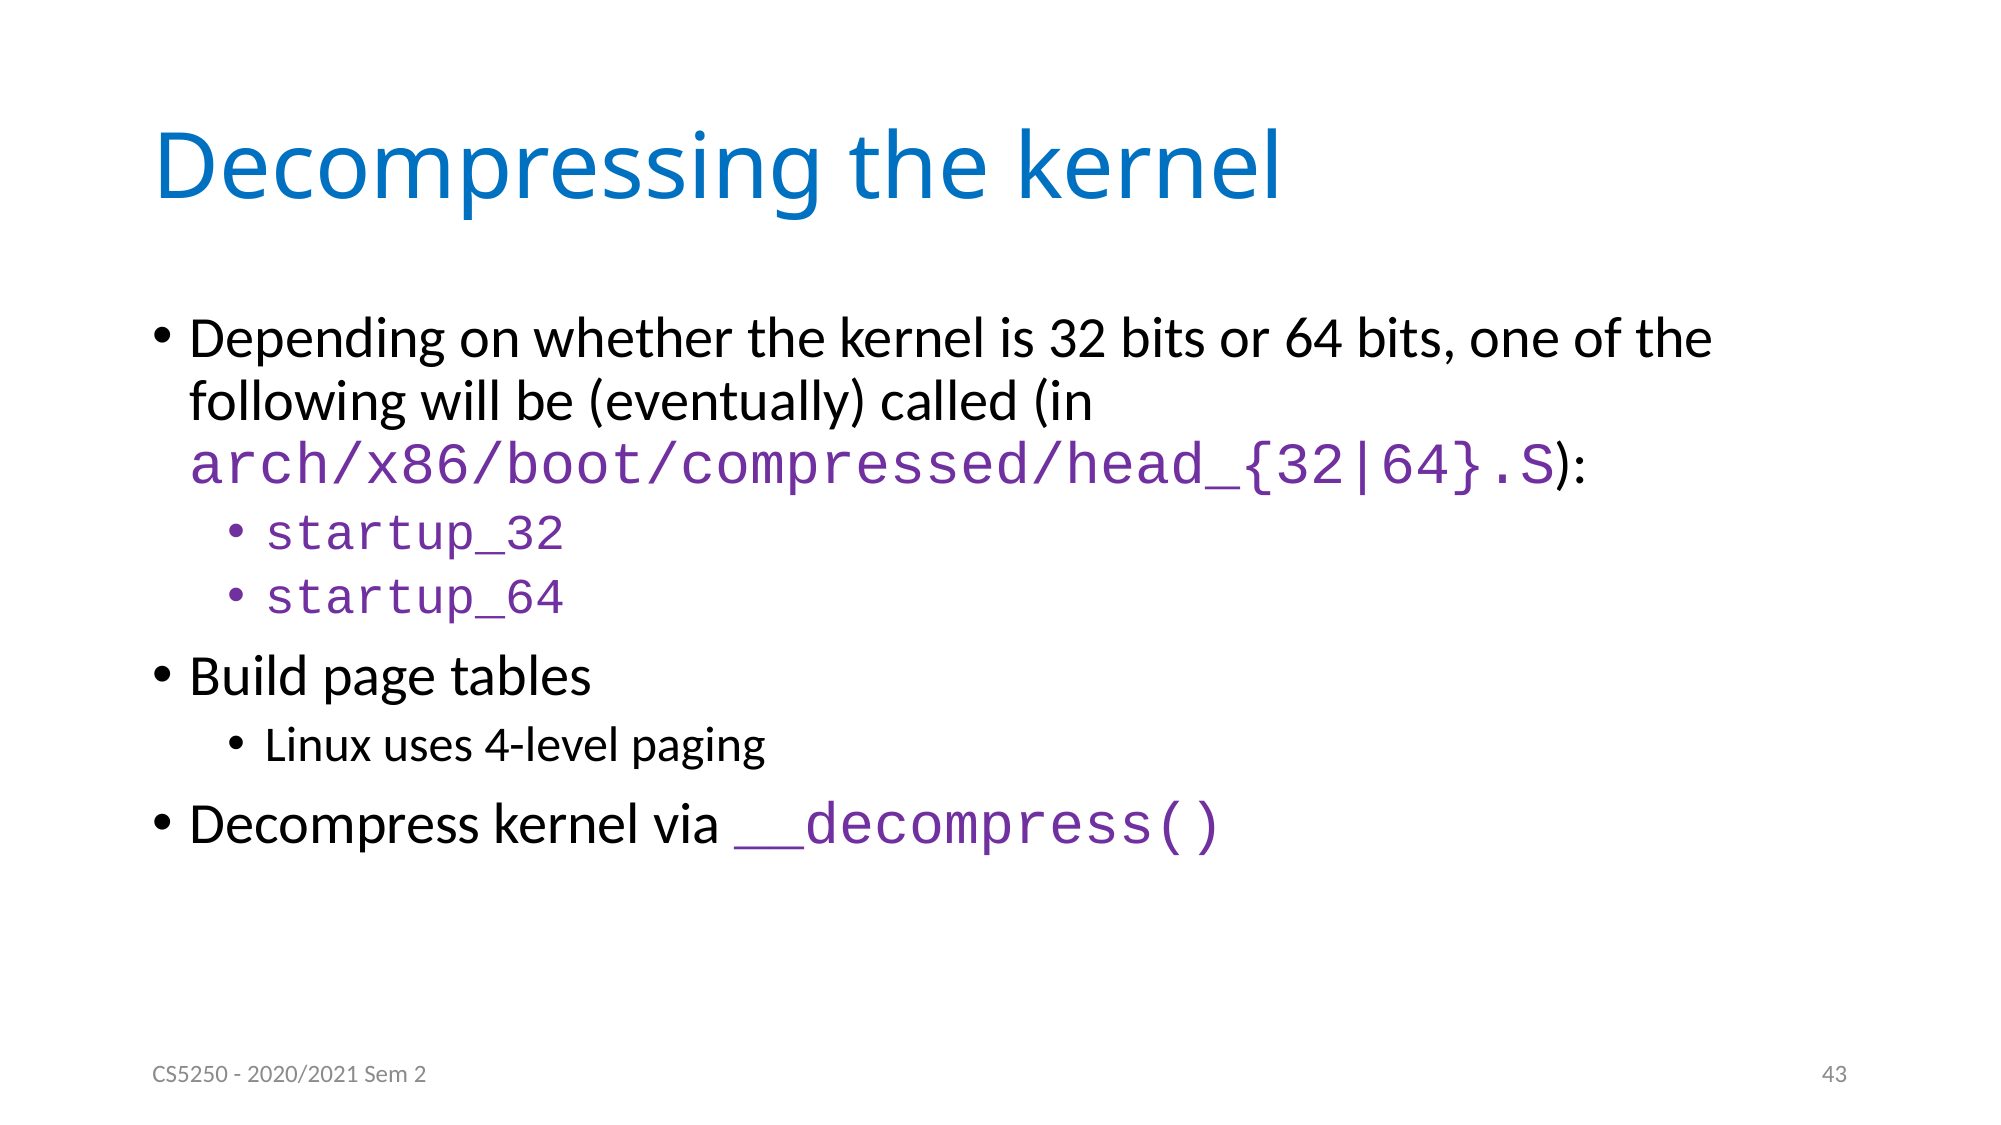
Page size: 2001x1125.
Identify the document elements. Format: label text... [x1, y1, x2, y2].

slide_number 43 [1412, 1042, 1863, 1103]
slide_number CS5250 - 2020/2021 Sem 2 [137, 1042, 588, 1103]
list Depending on whether the kernel is 32 bits or 64 bits, one of the following will be (eventually) called (in arch/x86/boot/compressed/head_{32|64}.S): startup_32 startup_64 Build page tables Linux uses 4-level paging Decompress kernel via __decompress() [137, 299, 1863, 1014]
title Decompressing the kernel [137, 59, 1863, 278]
